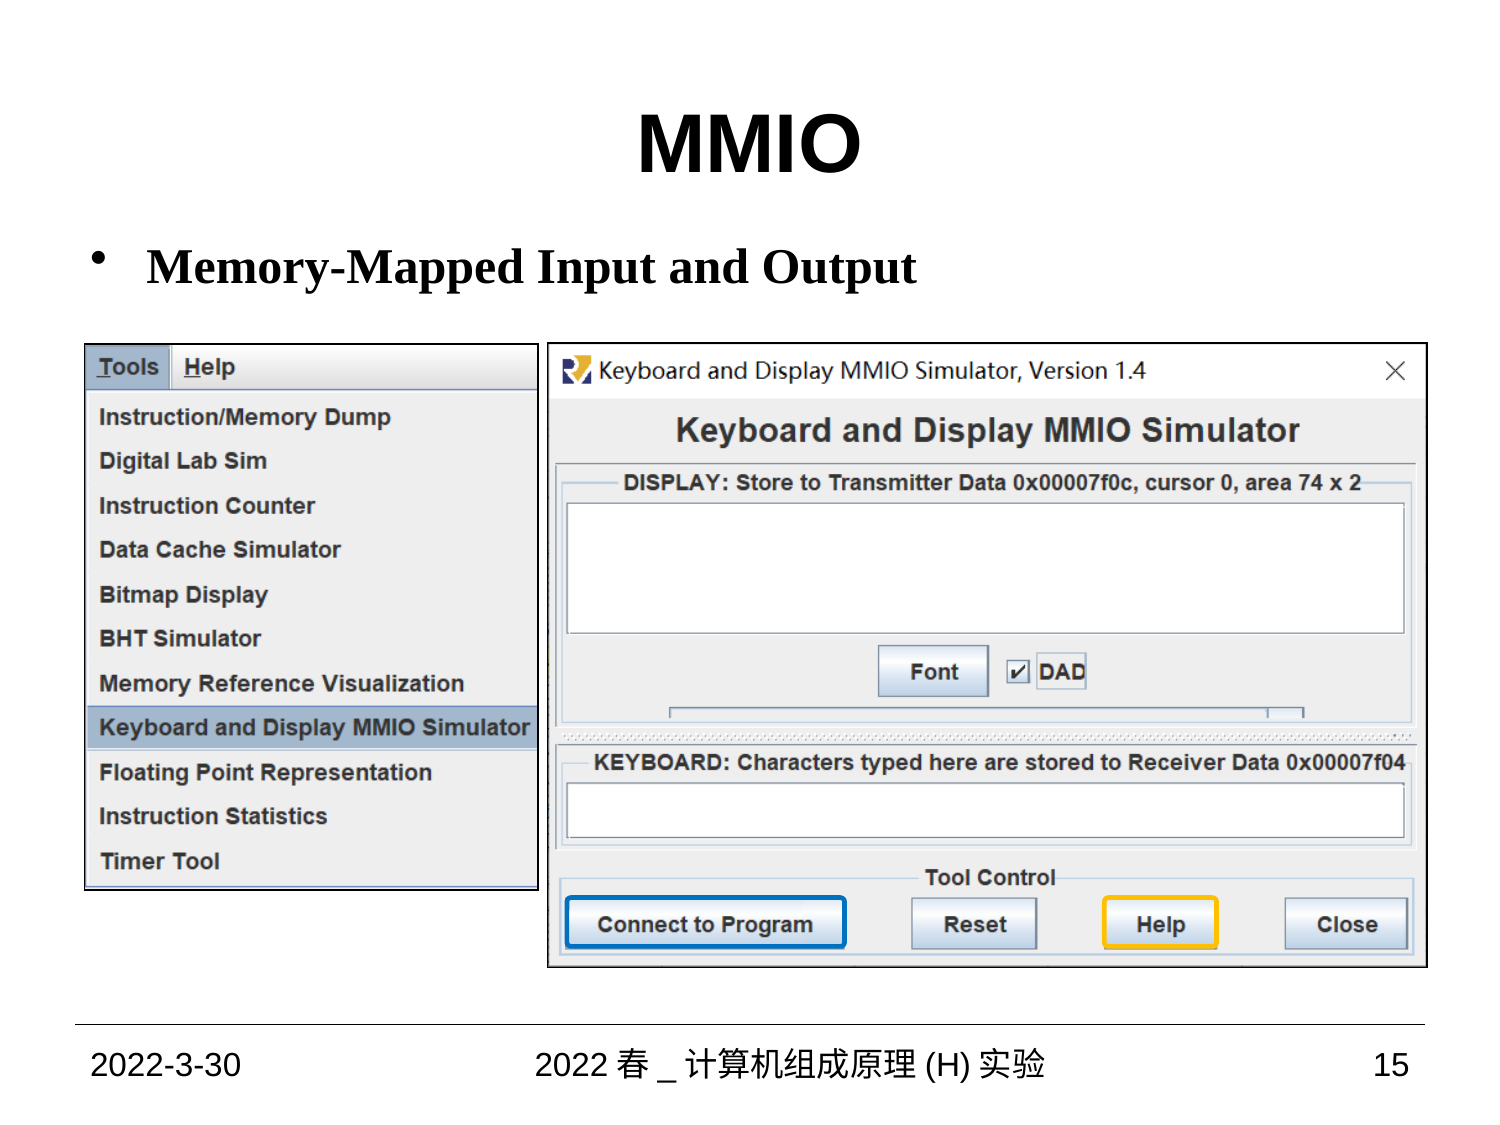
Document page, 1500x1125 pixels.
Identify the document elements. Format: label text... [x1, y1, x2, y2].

picture [547, 343, 1427, 967]
footer 2022春_计算机组成原理(H)实验 [424, 1024, 1162, 1103]
slide_number 15 [1162, 1024, 1426, 1103]
list Memory-Mapped Input and Output [75, 225, 1425, 344]
title MMIO [75, 45, 1425, 225]
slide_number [74, 1024, 424, 1103]
picture [84, 344, 538, 890]
